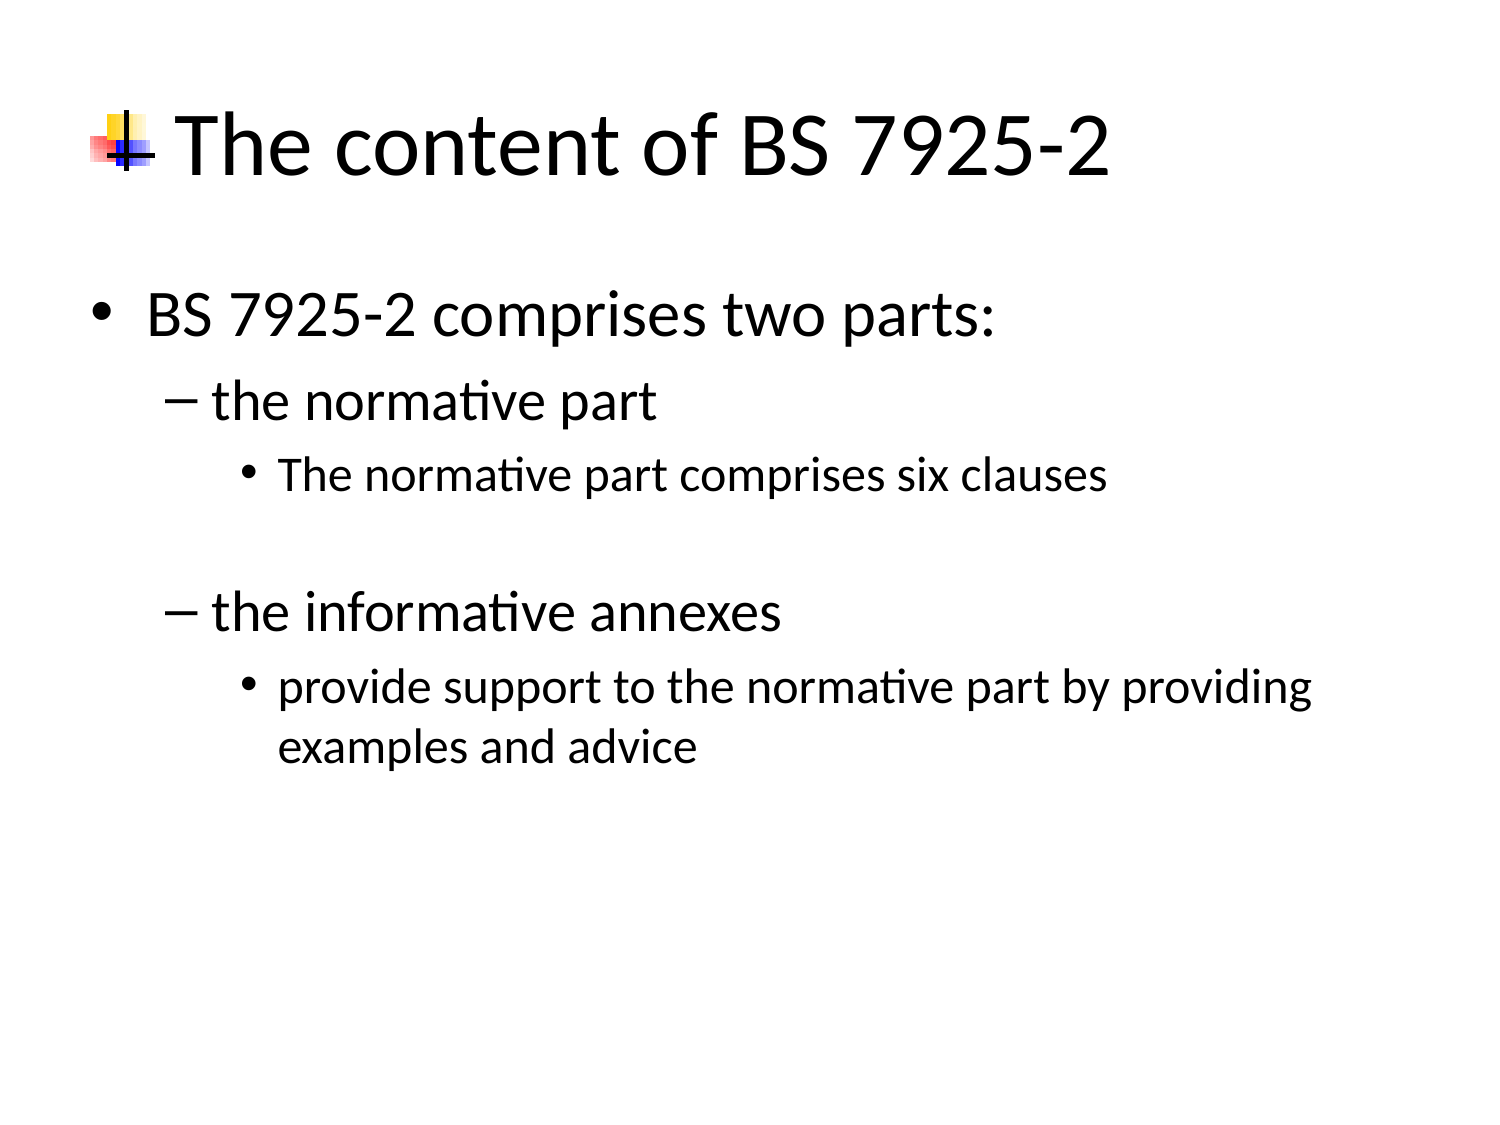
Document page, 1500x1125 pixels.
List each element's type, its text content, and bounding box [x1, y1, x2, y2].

picture [90, 106, 155, 171]
title The content of BS 7925-2 [75, 45, 1425, 233]
list BS 7925-2 comprises two parts: the normative part The normative part comprises six clauses the informative annexes provide support to the normative part by providing examples and advice [75, 262, 1425, 1005]
